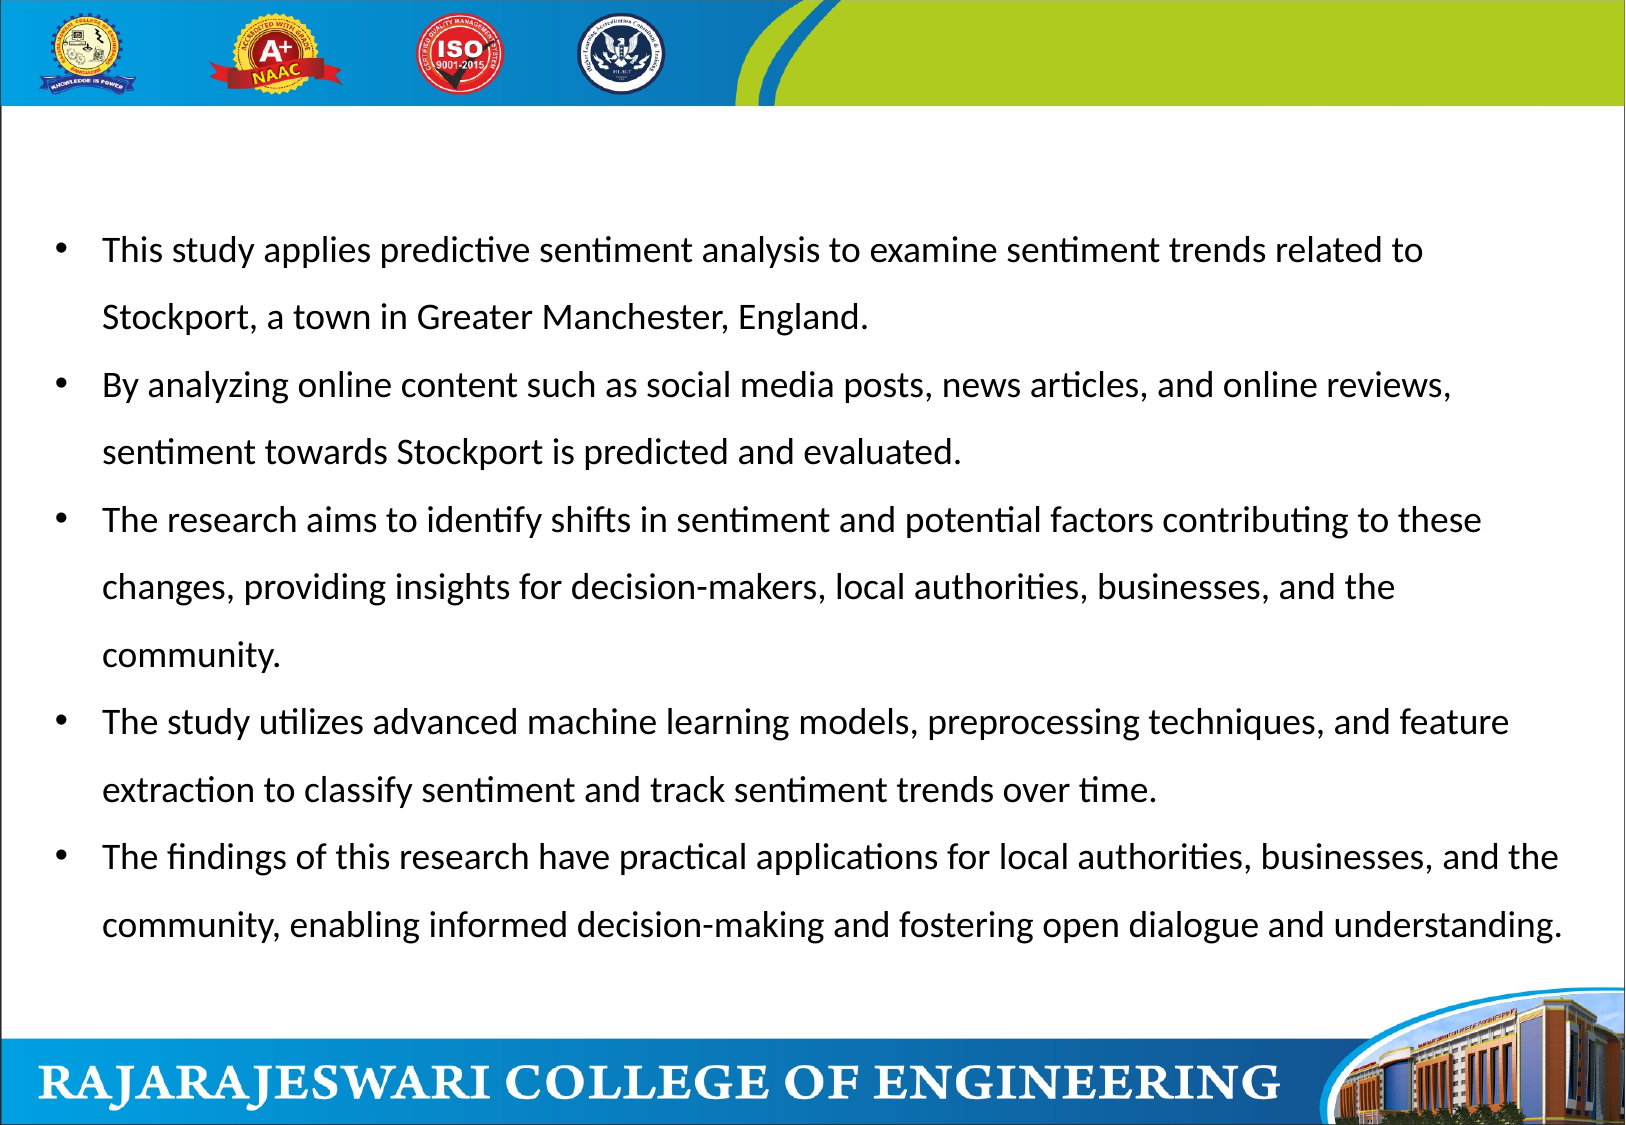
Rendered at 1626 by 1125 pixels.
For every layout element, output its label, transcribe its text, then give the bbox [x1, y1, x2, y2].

picture [210, 14, 342, 94]
picture [555, 6, 559, 103]
picture [40, 13, 136, 94]
picture [0, 0, 1625, 1125]
picture [523, 11, 527, 103]
picture [416, 13, 505, 95]
text_box This study applies predictive sentiment analysis to examine sentiment trends related to Stockport, a town in Greater Manchester, England. By analyzing online content such as social media posts, news articles, and online reviews, sentiment towards Stockport is predicted and evaluated. The research aims to identify shifts in sentiment and potential factors contributing to these changes, providing insights for decision-makers, local authorities, businesses, and the community. The study utilizes advanced machine learning models, preprocessing techniques, and feature extraction to classify sentiment and track sentiment trends over time. The findings of this research have practical applications for local authorities, businesses, and the community, enabling informed decision-making and fostering open dialogue and understanding. [40, 194, 1584, 952]
